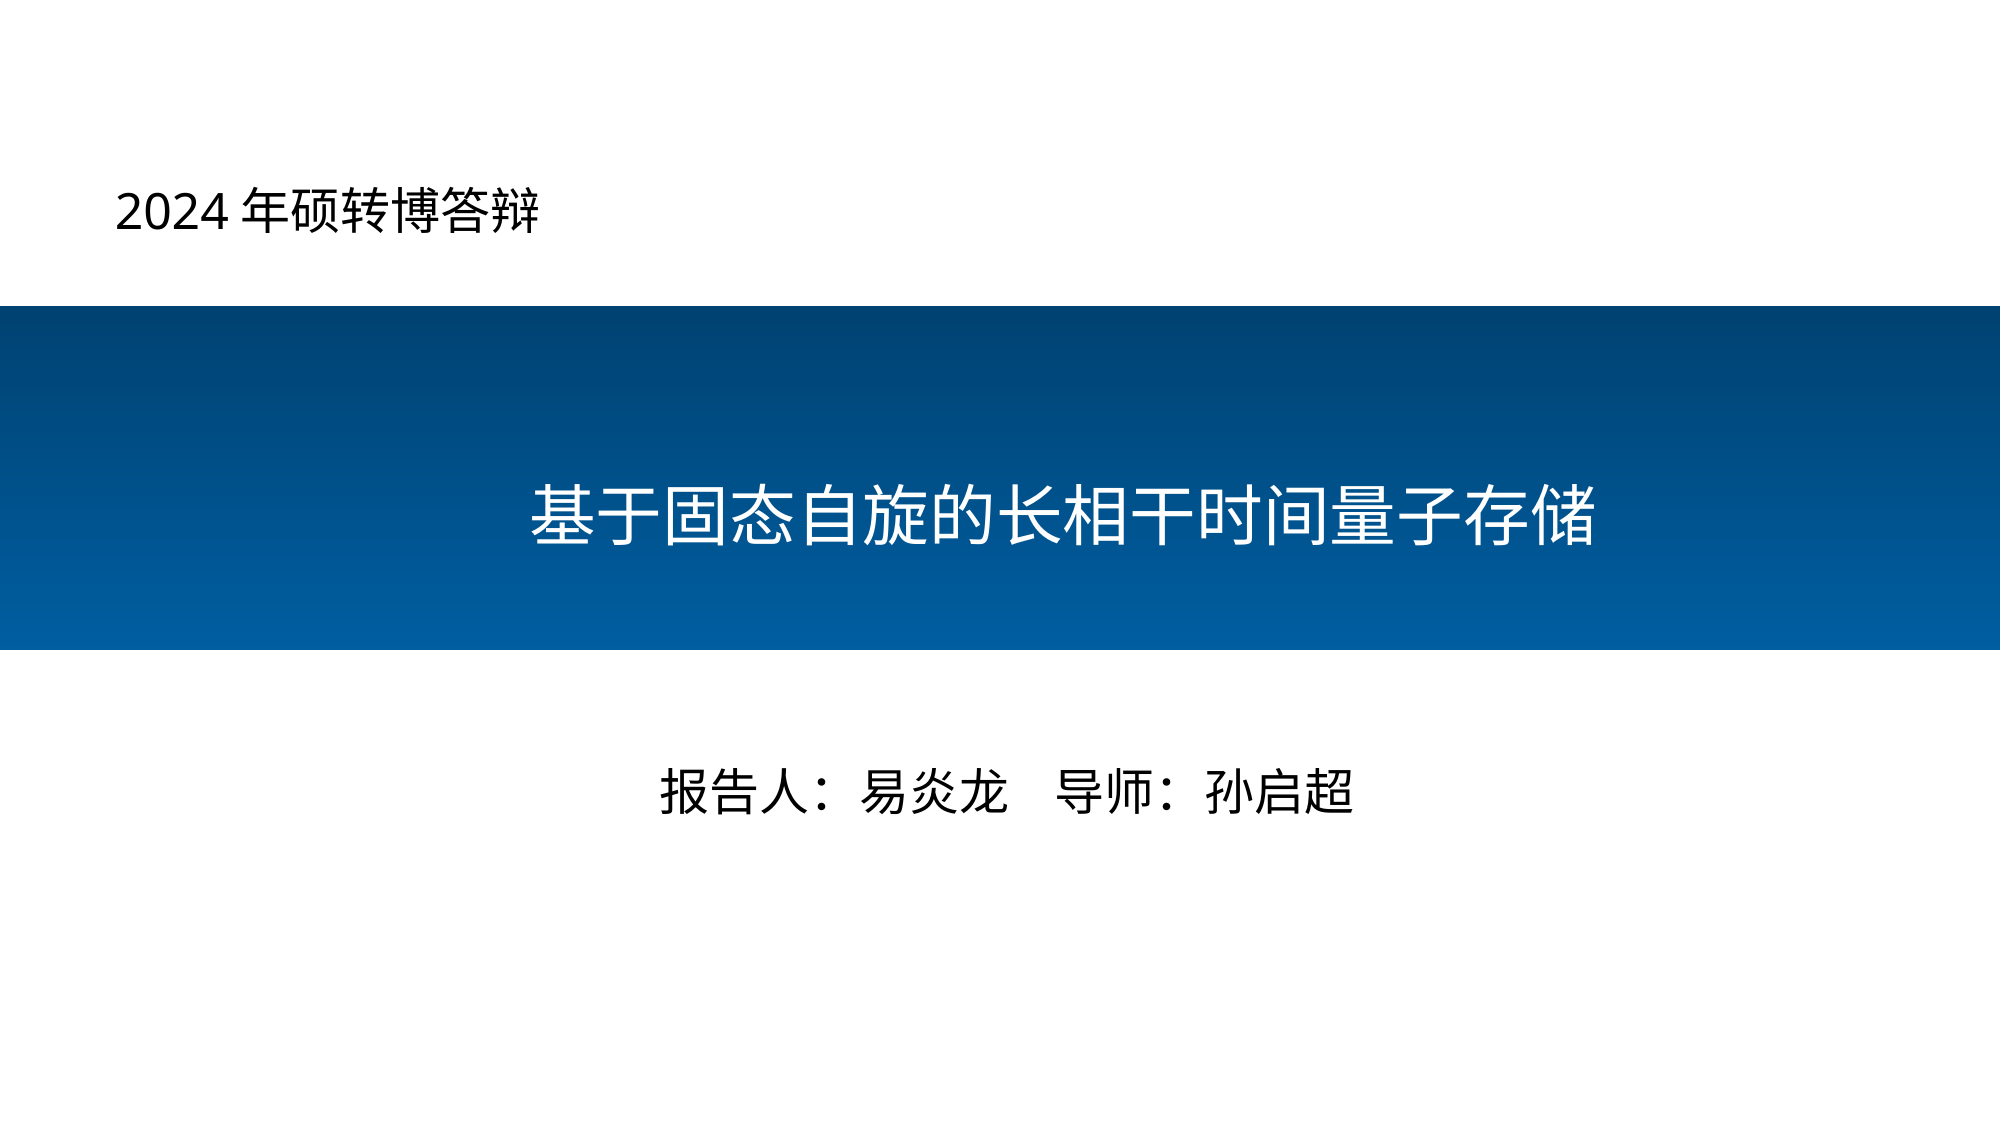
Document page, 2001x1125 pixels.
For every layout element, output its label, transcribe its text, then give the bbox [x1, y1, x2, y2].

text_box 基于固态自旋的长相干时间量子存储 [239, 466, 1880, 562]
text_box 报告人：易炎龙 导师：孙启超 [92, 725, 1923, 856]
text_box 2024年硕转博答辩 [99, 129, 1147, 289]
